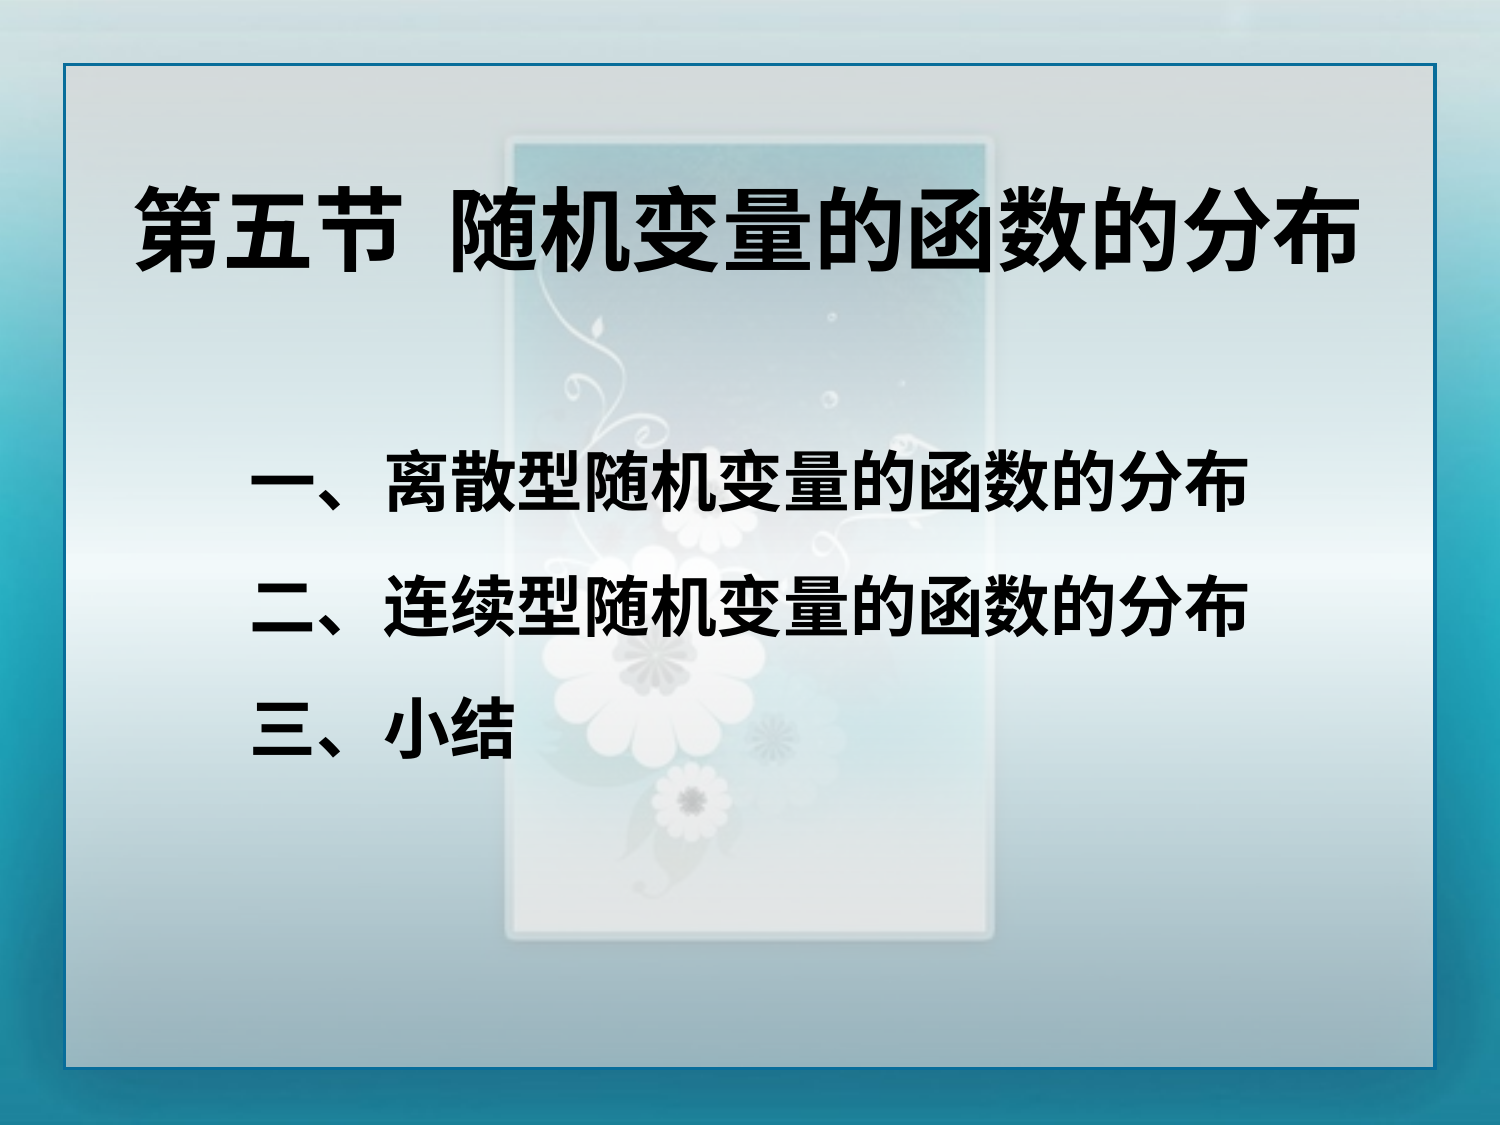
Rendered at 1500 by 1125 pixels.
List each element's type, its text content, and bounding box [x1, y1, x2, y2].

text_box 二、连续型随机变量的函数的分布 [235, 557, 1346, 652]
title 第五节 随机变量的函数的分布 [73, 165, 1424, 369]
text_box [1353, 1003, 1438, 1088]
text_box 一、离散型随机变量的函数的分布 [235, 432, 1364, 527]
picture [0, 0, 1500, 1125]
text_box 三、小结 [235, 679, 578, 775]
